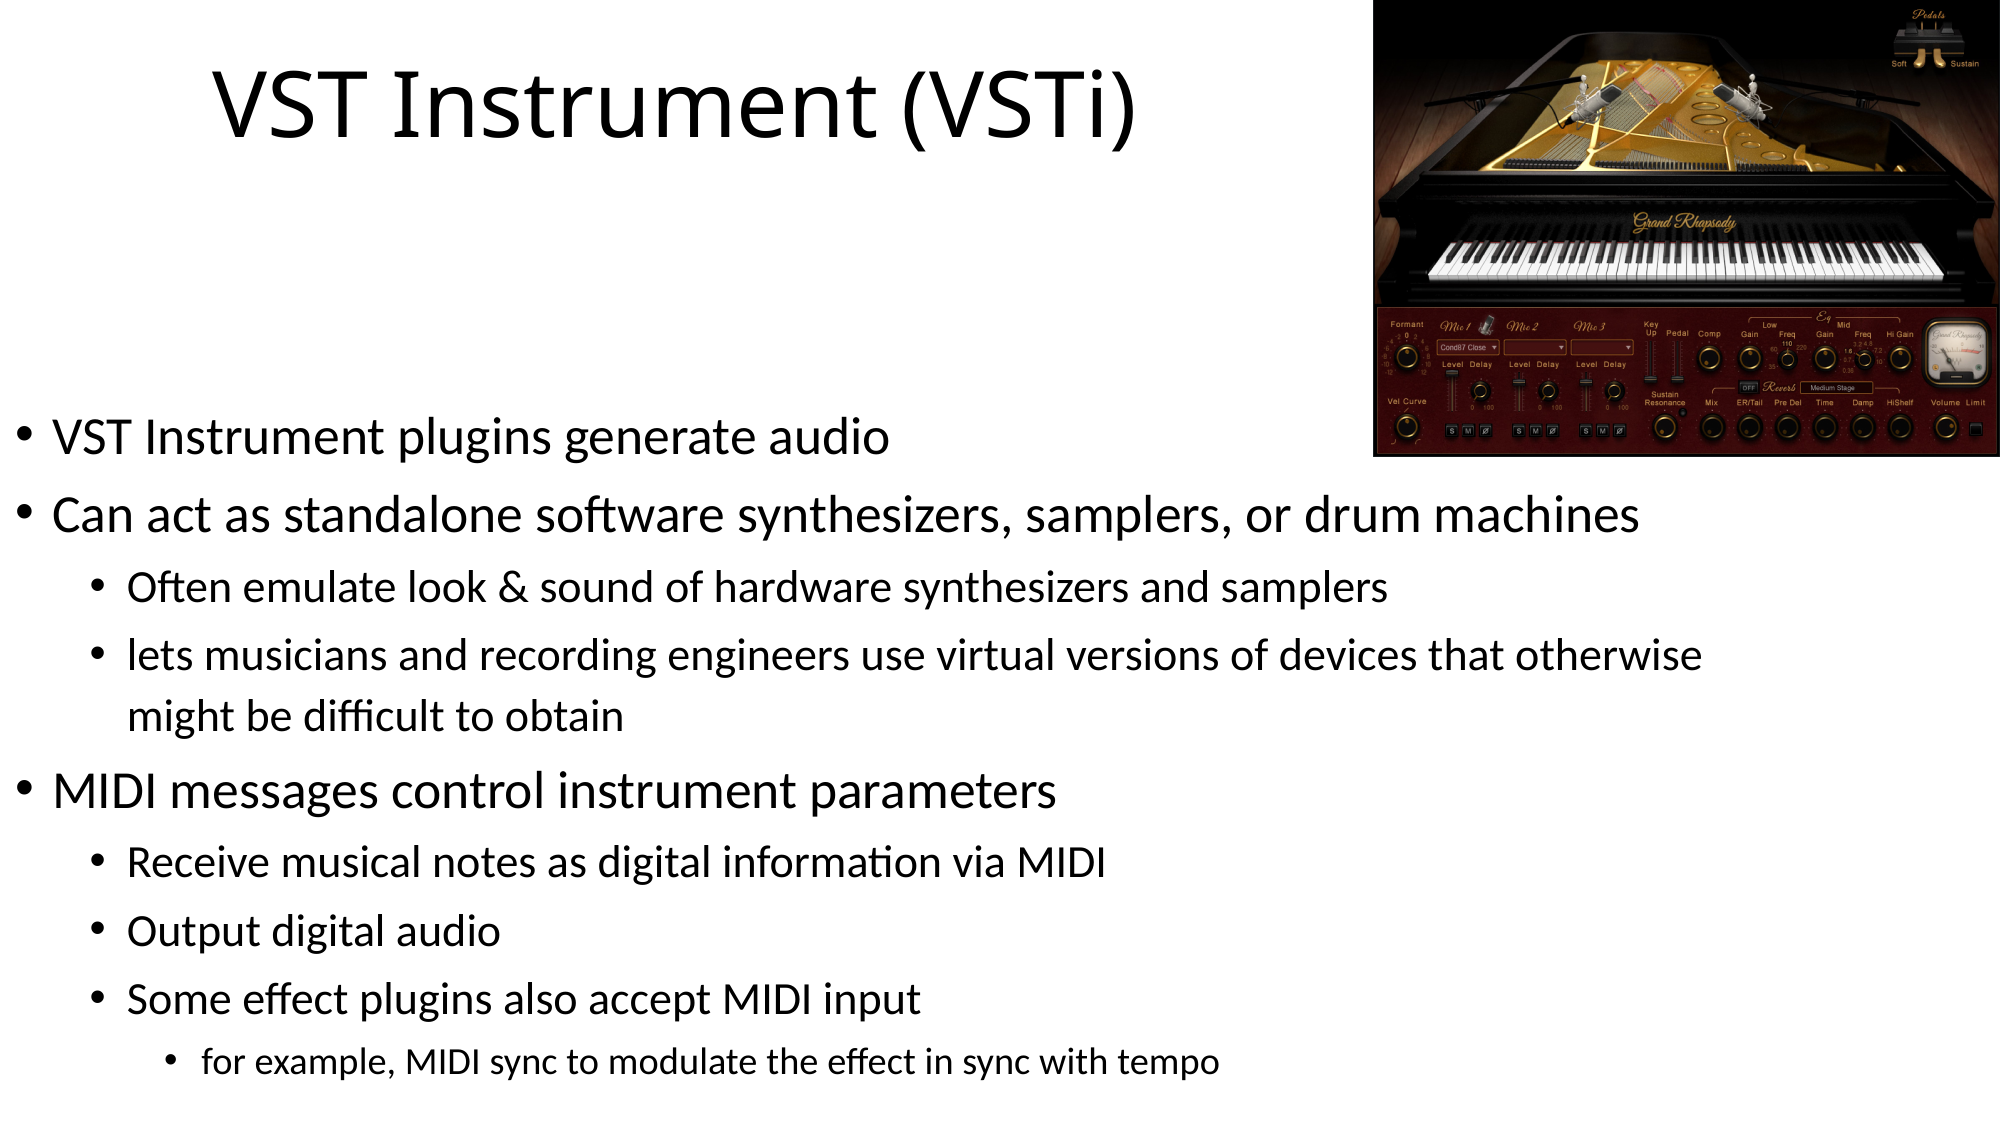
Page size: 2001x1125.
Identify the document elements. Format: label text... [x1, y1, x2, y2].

picture [1373, 0, 2000, 458]
list VST Instrument plugins generate audio Can act as standalone software synthesizers, samplers, or drum machines Often emulate look & sound of hardware synthesizers and samplers lets musicians and recording engineers use virtual versions of devices that otherwise might be difficult to obtain MIDI messages control instrument parameters Receive musical notes as digital information via MIDI Output digital audio Some effect plugins also accept MIDI input for example, MIDI sync to modulate the effect in sync with tempo [0, 387, 1759, 1101]
title VST Instrument (VSTi) [197, 3, 1373, 213]
